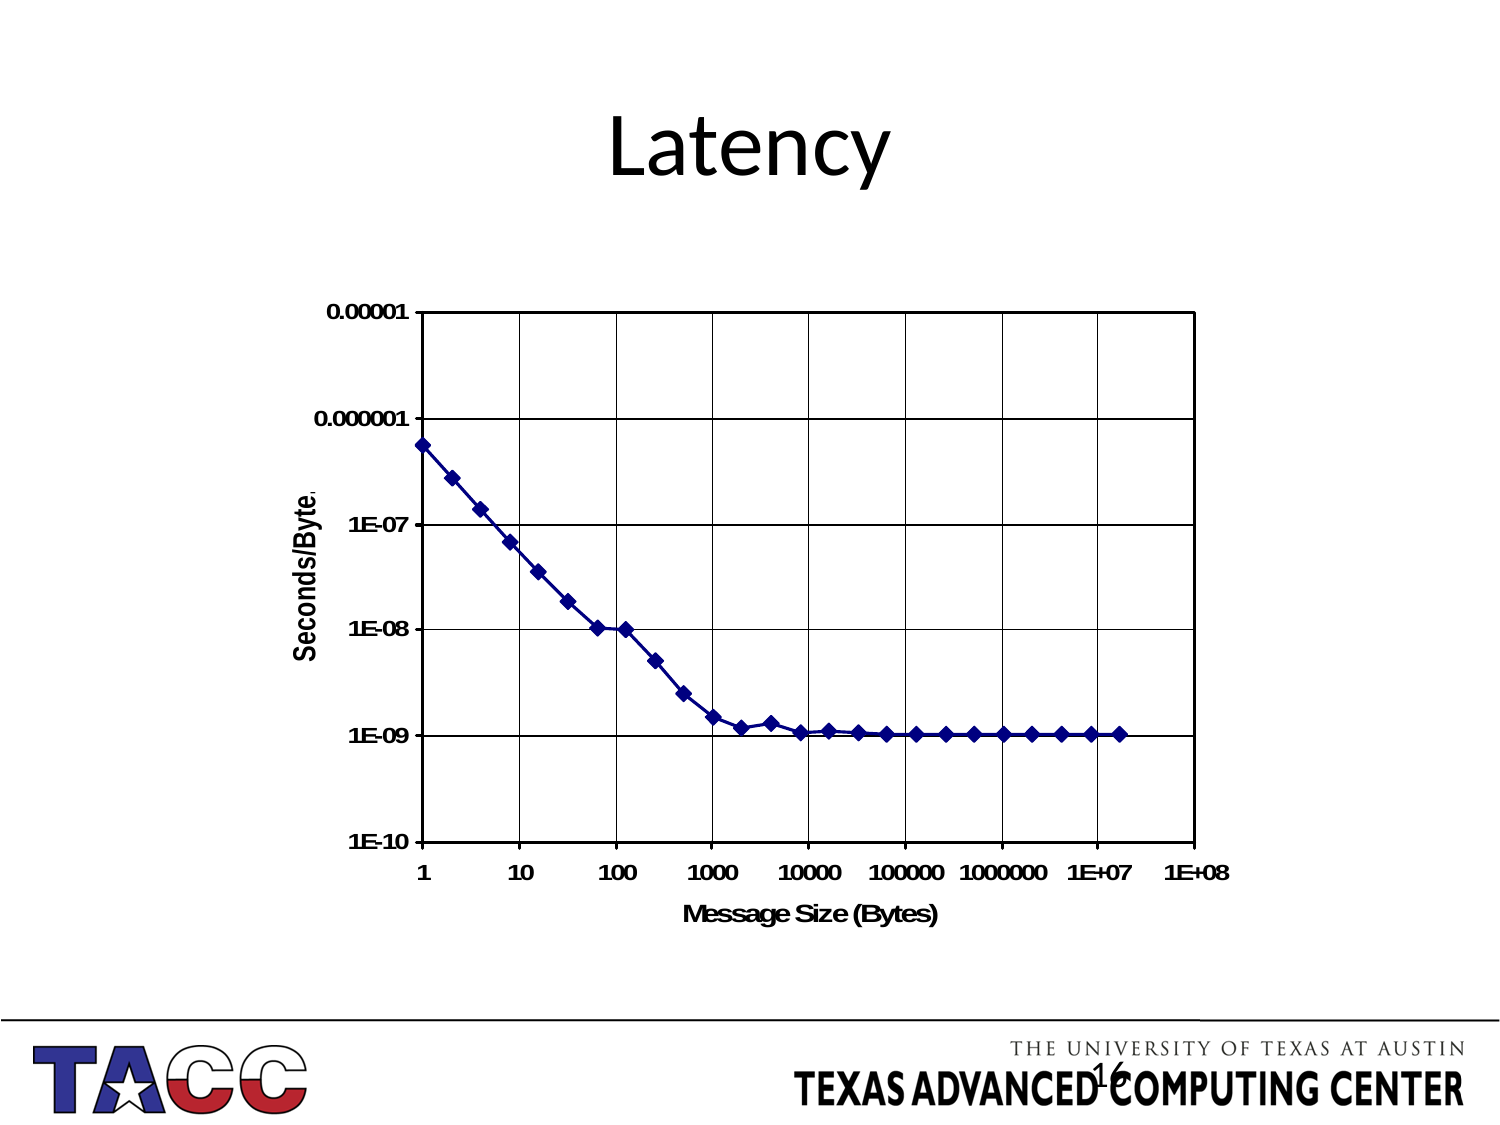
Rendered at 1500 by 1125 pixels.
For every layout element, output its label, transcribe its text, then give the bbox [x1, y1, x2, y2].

title Latency [75, 45, 1425, 233]
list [244, 238, 1256, 962]
picture [0, 1018, 1500, 1125]
slide_number 16 [1074, 1042, 1425, 1103]
